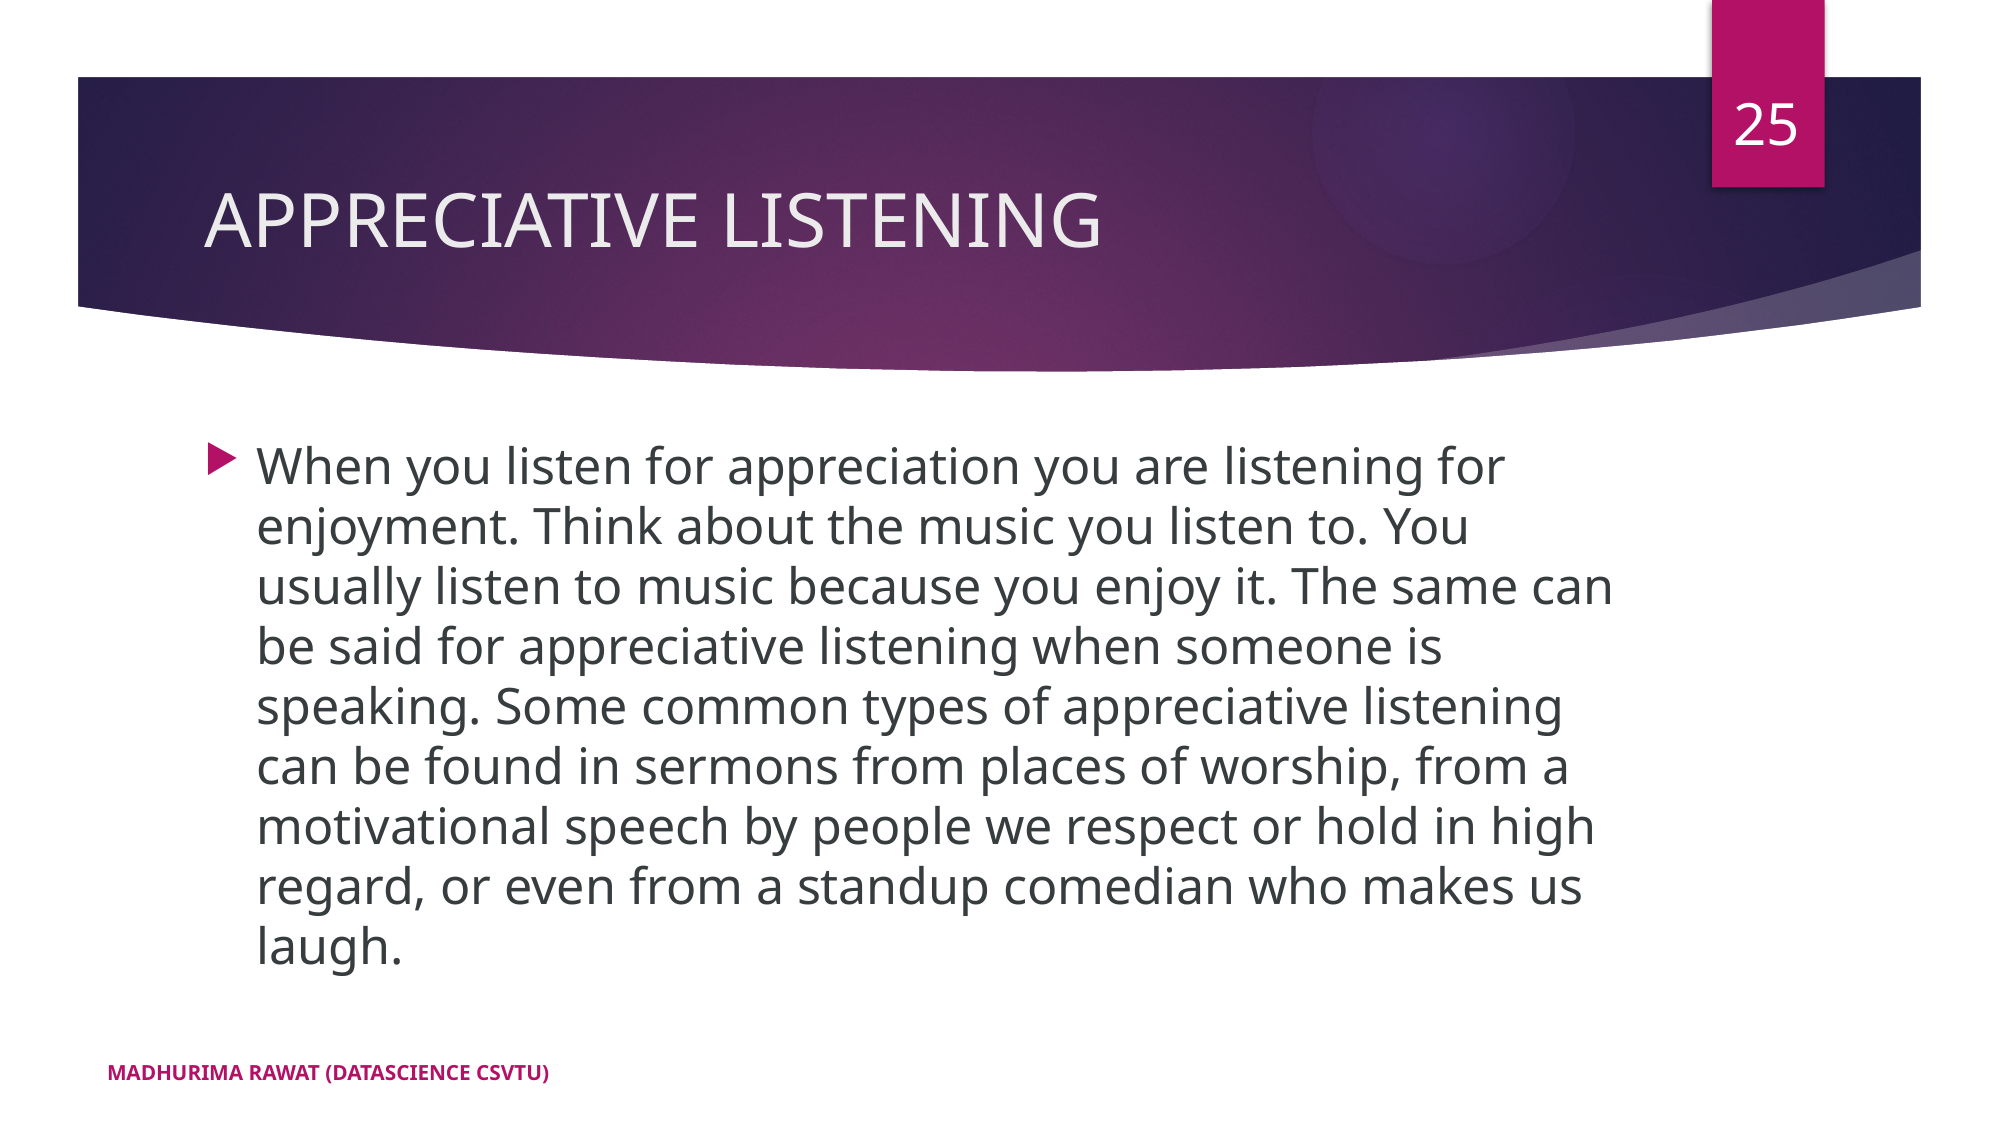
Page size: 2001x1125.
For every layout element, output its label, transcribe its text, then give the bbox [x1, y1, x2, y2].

title APPRECIATIVE LISTENING [189, 159, 1627, 276]
footer MADHURIMA RAWAT (DATASCIENCE CSVTU) [92, 1048, 726, 1099]
slide_number 25 [1698, 48, 1836, 175]
list When you listen for appreciation you are listening for enjoyment. Think about the music you listen to. You usually listen to music because you enjoy it. The same can be said for appreciative listening when someone is speaking. Some common types of appreciative listening can be found in sermons from places of worship, from a motivational speech by people we respect or hold in high regard, or even from a standup comedian who makes us laugh. [189, 427, 1638, 988]
